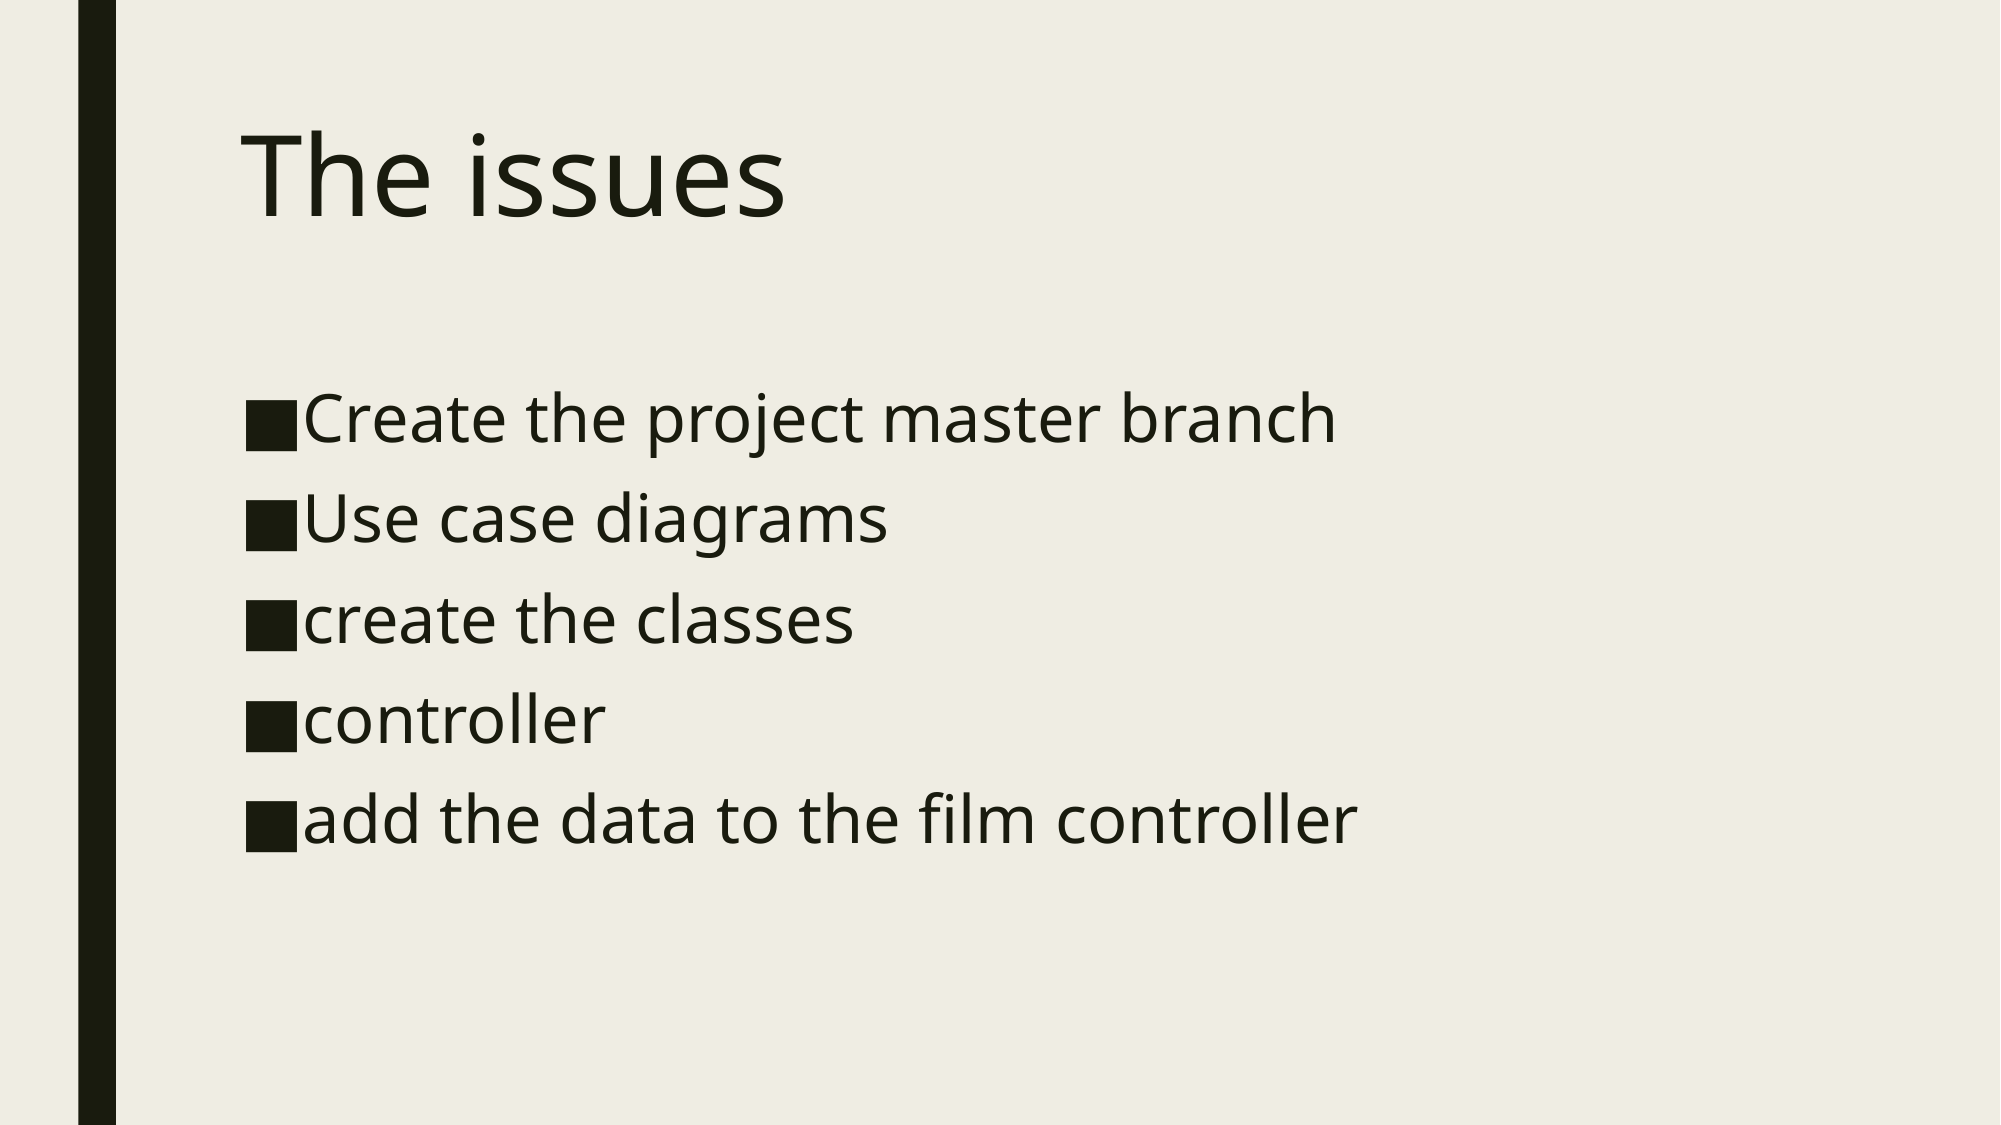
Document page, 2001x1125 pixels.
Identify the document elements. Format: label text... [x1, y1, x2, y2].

list Create the project master branch Use case diagrams create the classes controller add the data to the film controller [225, 375, 1800, 963]
title The issues [225, 112, 1800, 357]
